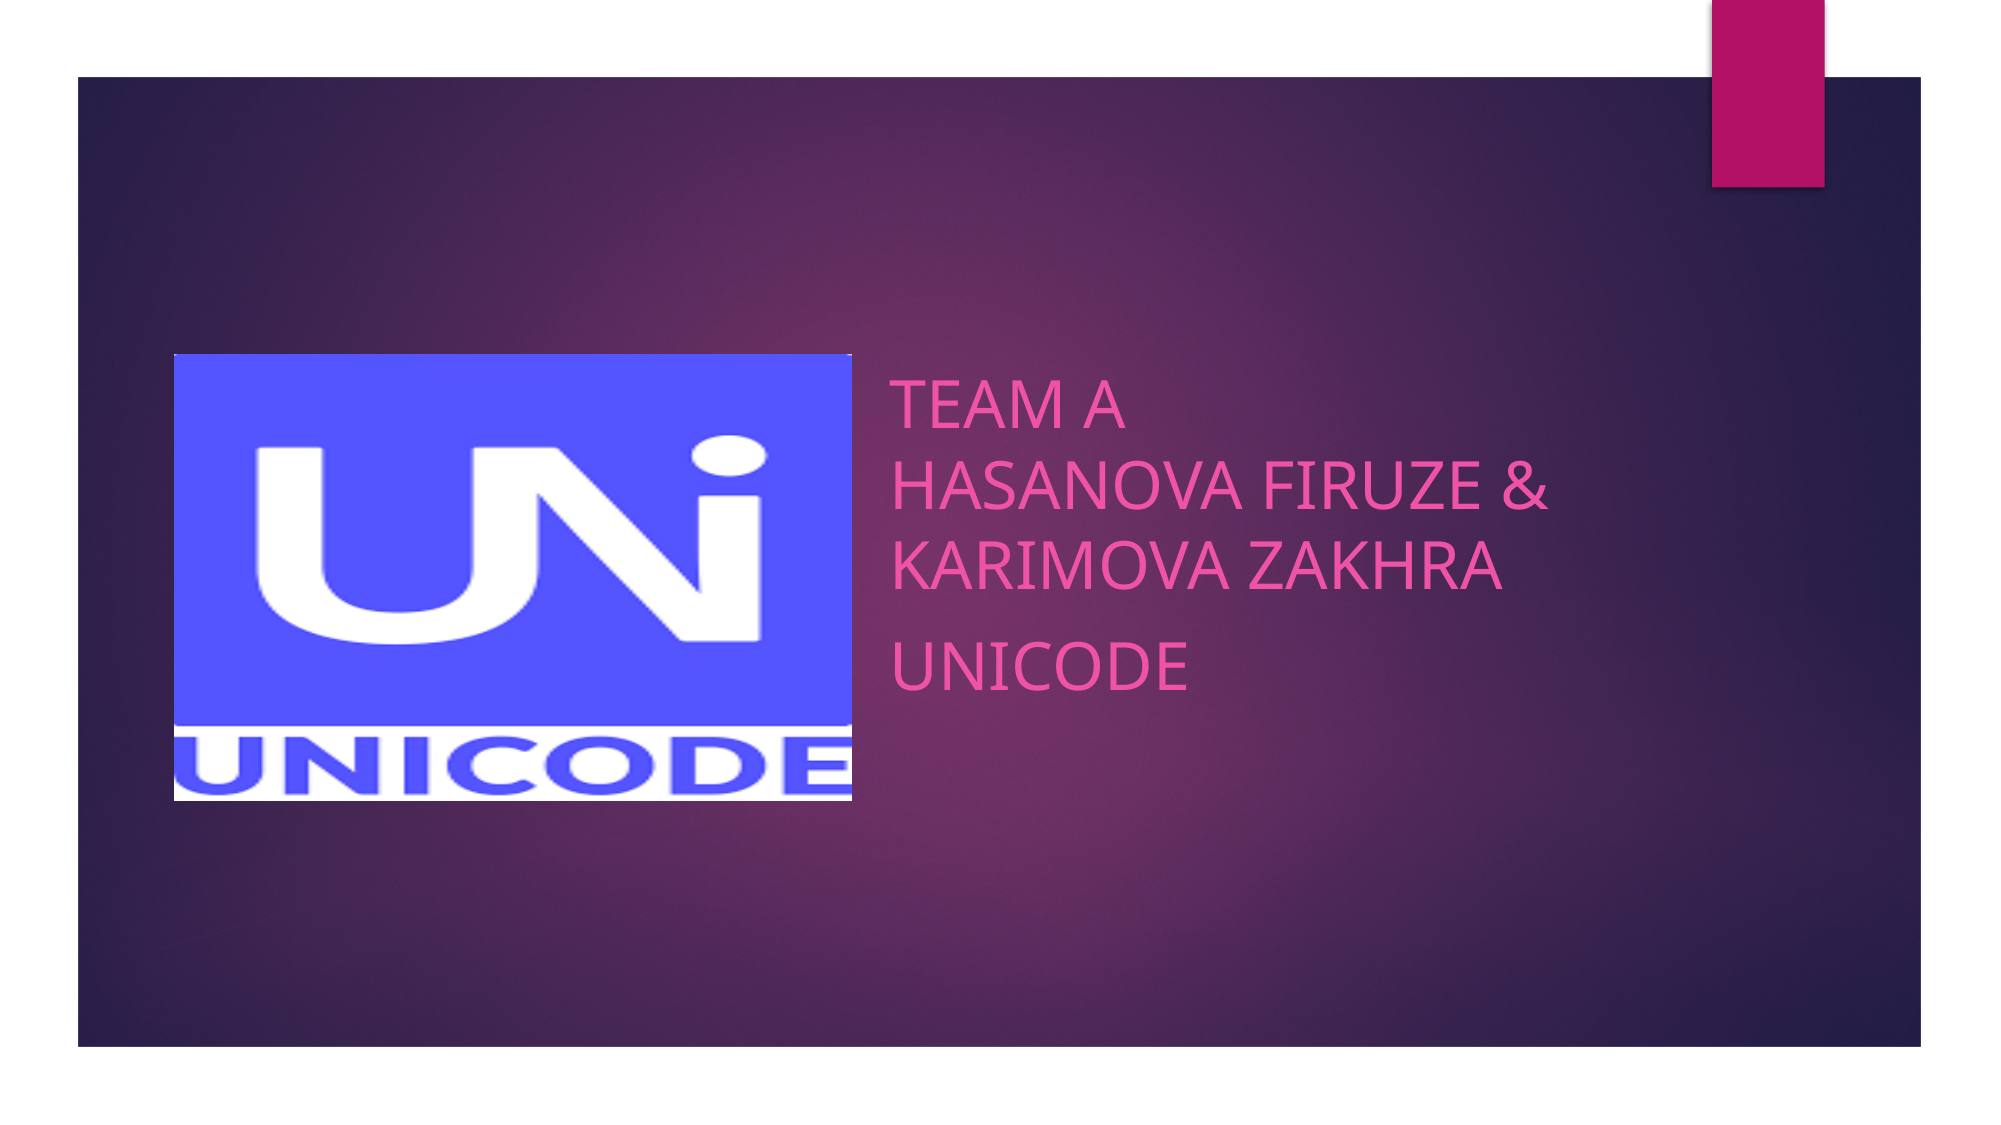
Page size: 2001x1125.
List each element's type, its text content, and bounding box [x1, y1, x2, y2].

picture [174, 354, 852, 801]
subtitle Team A Hasanova Firuze & Karimova Zakhra Unicode [874, 354, 1756, 977]
